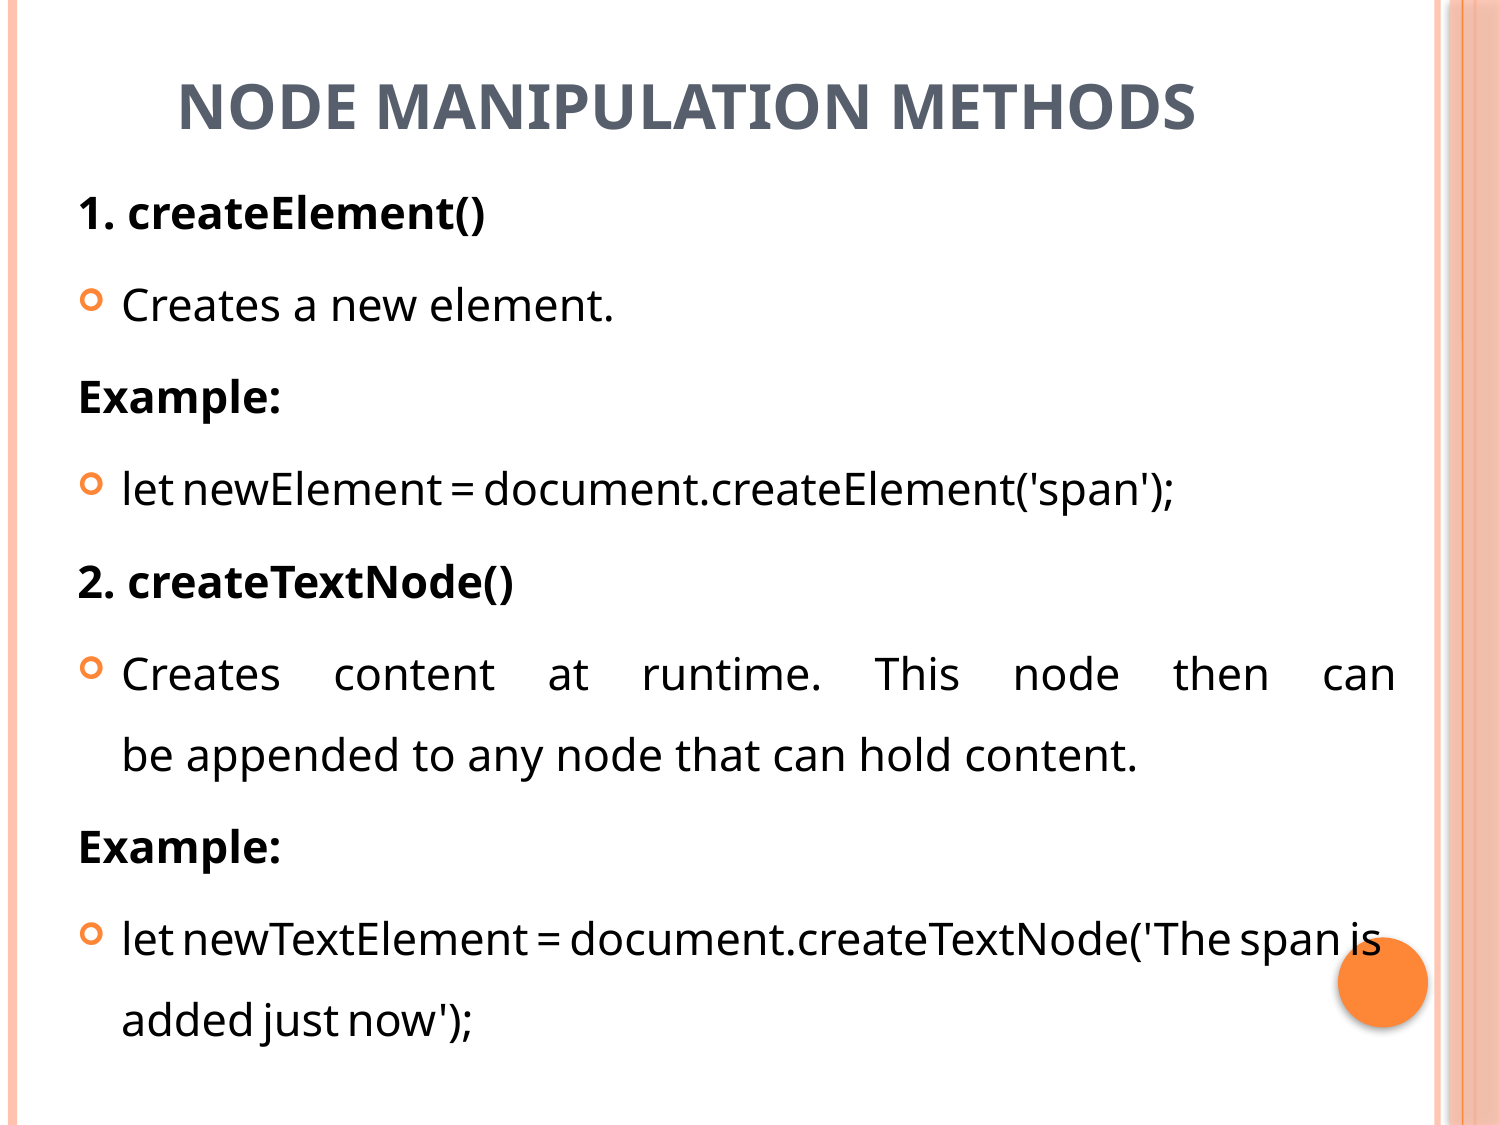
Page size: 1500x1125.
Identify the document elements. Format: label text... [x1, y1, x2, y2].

list 1. createElement() Creates a new element. Example: let newElement = document.createElement('span'); 2. createTextNode() Creates content at runtime. This node then can be appended to any node that can hold content. Example: let newTextElement = document.createTextNode('The span is added just now'); [62, 149, 1413, 1062]
title Node Manipulation Methods [75, 45, 1300, 149]
